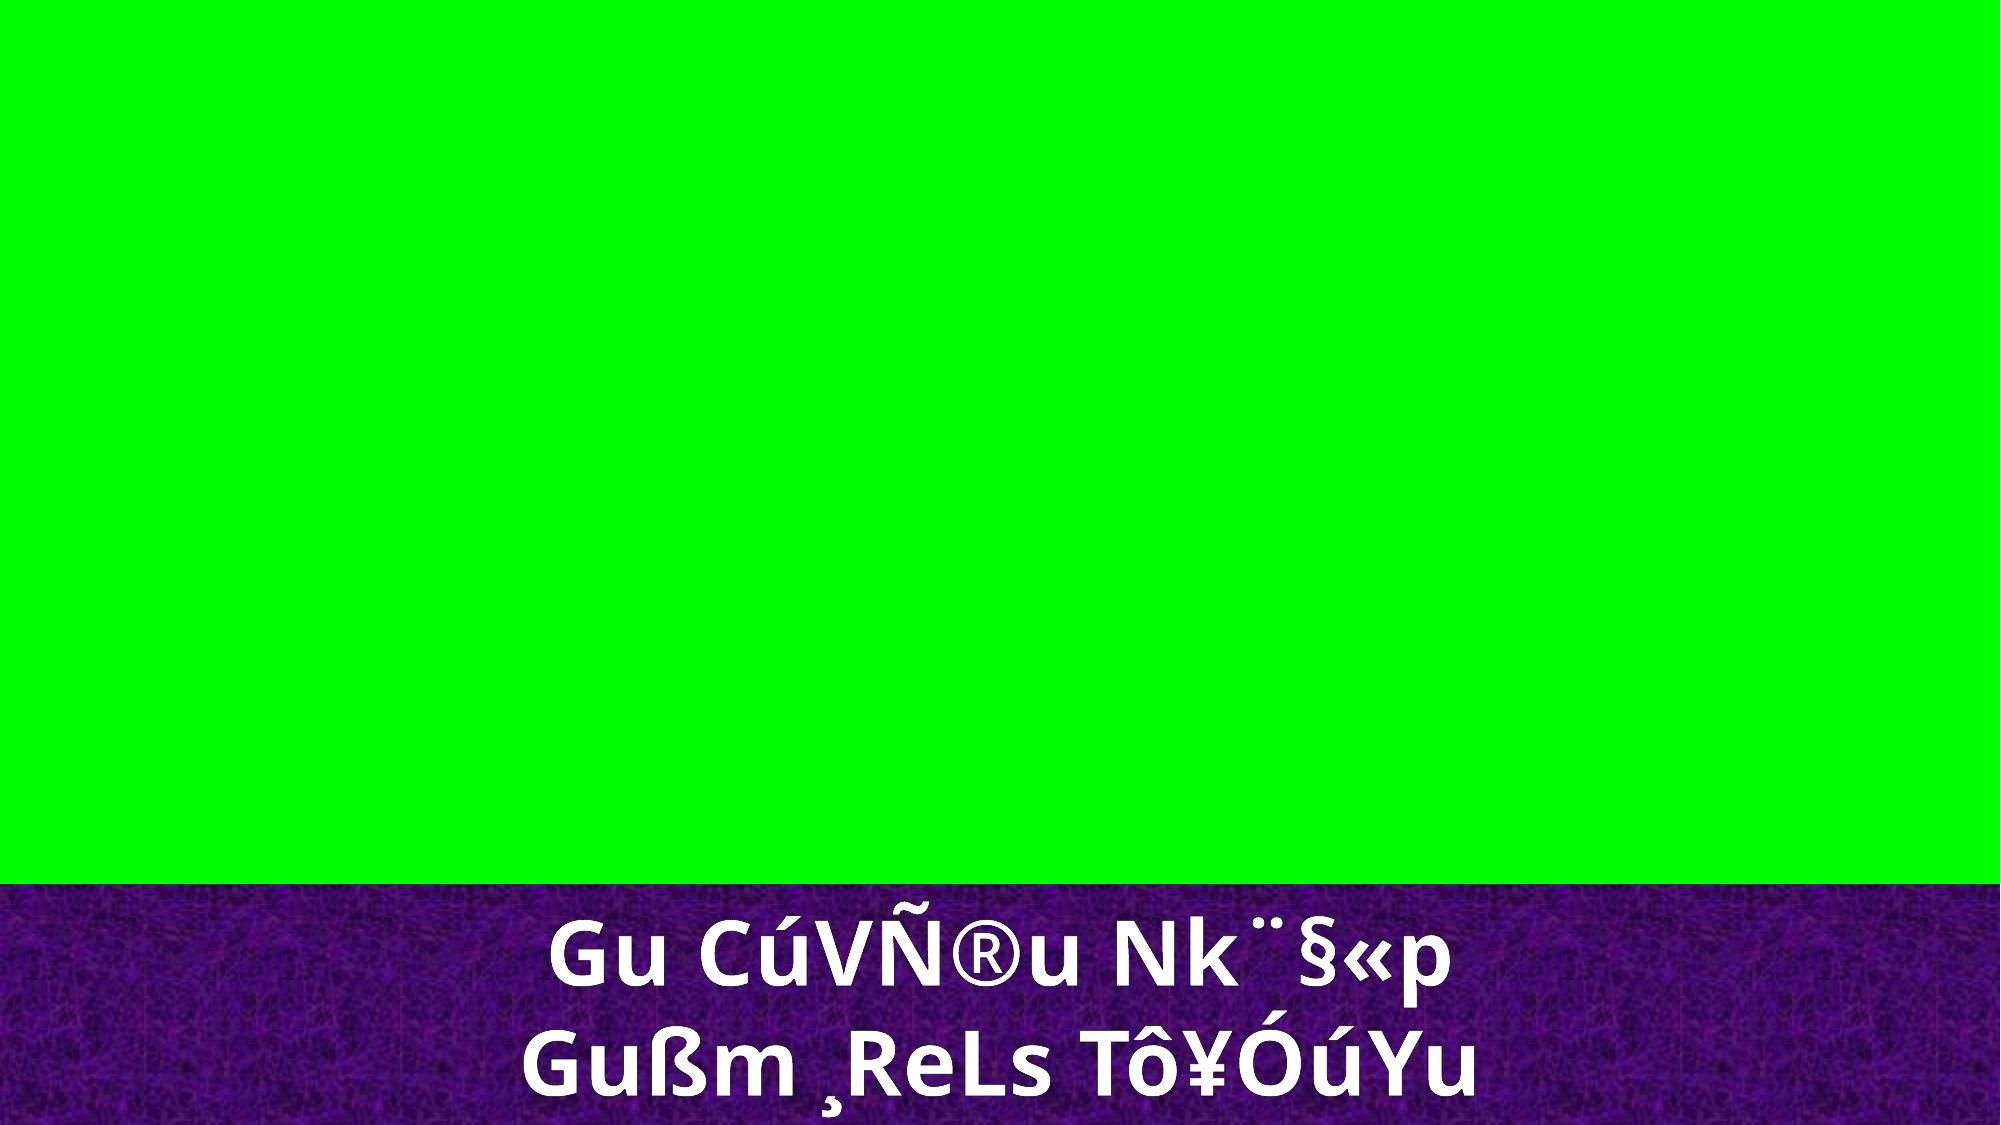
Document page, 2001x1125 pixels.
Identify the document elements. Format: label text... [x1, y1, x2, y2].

text_box Gu CúVÑ®u Nk¨§«p Gußm ¸ReLs Tô¥ÓúYu [0, 886, 2000, 1122]
